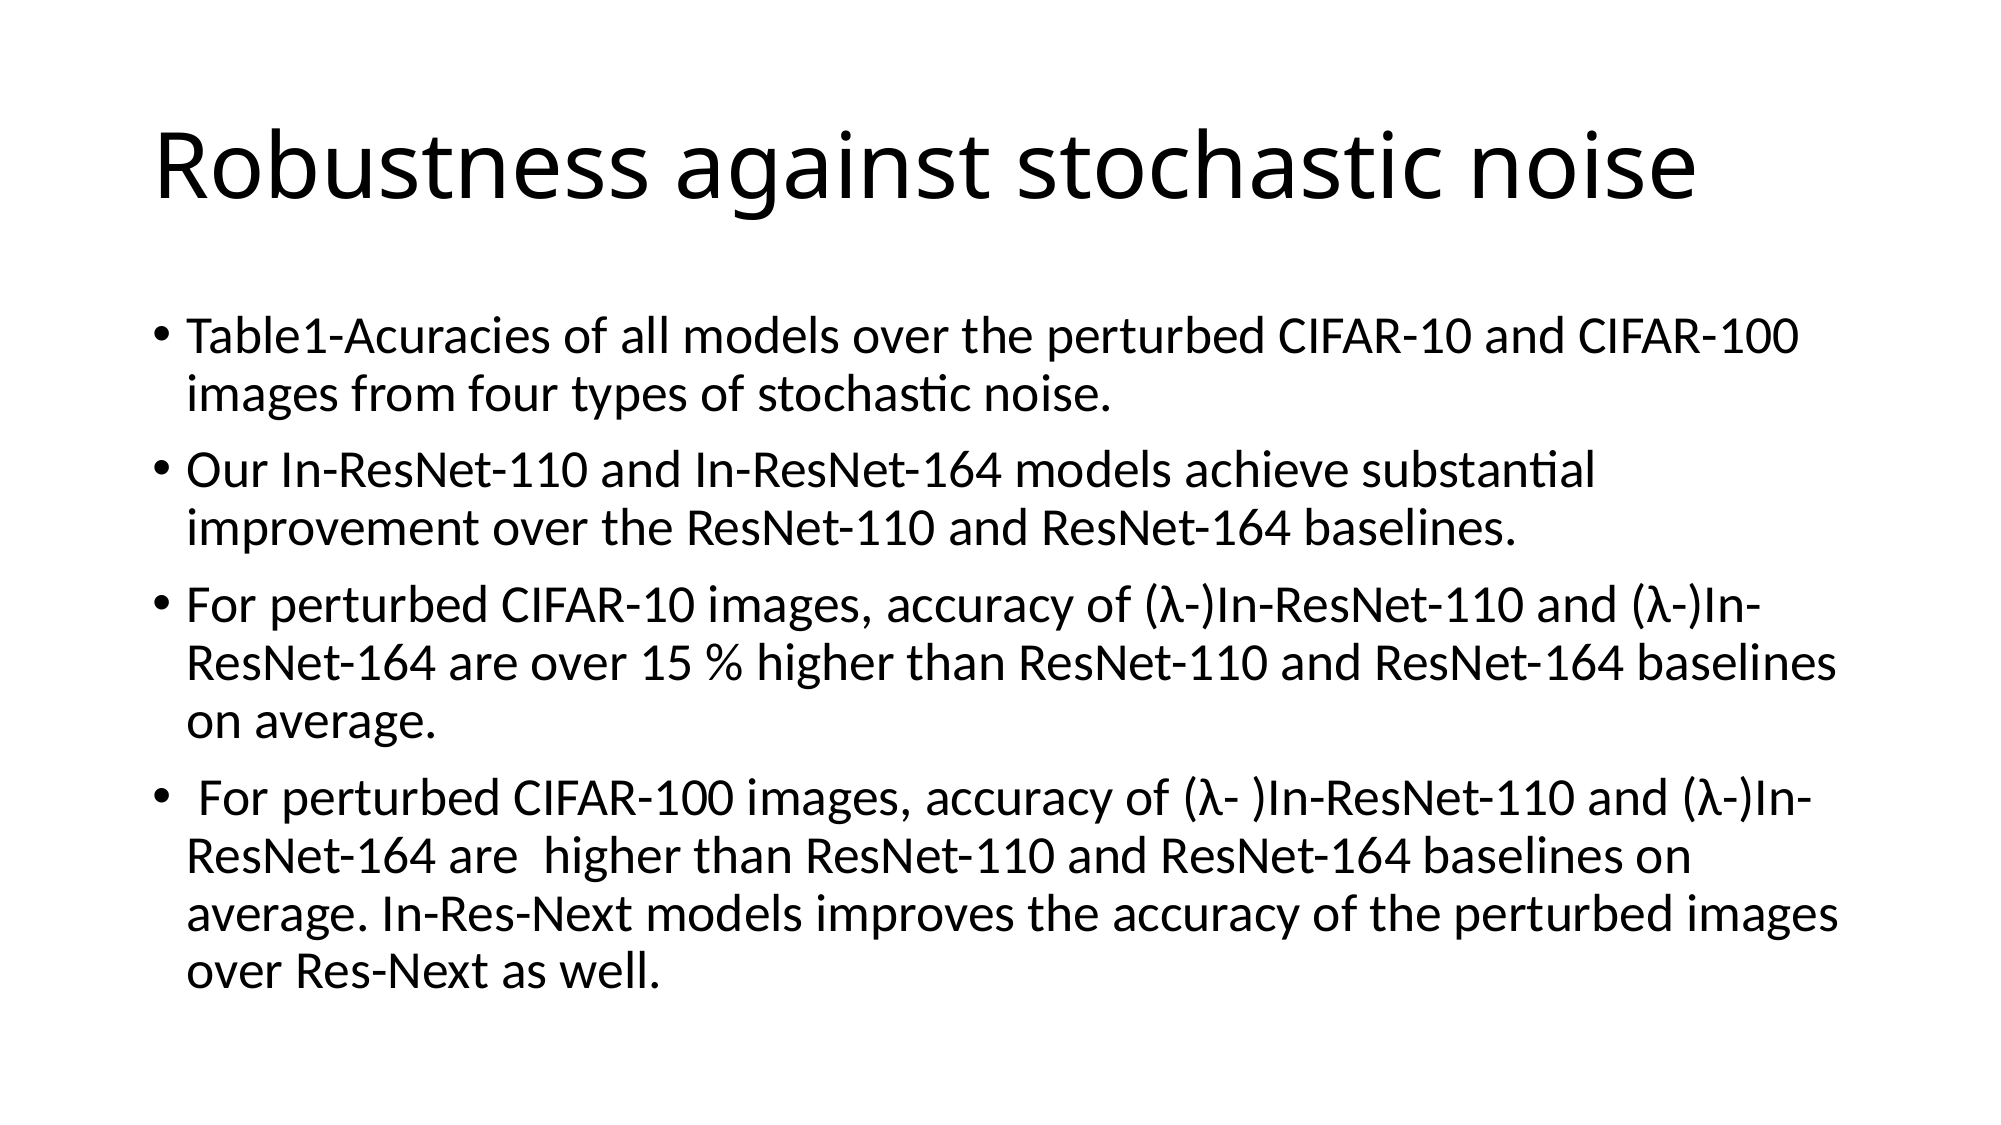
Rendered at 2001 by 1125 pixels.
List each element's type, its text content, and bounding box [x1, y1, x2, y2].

list Table1-Acuracies of all models over the perturbed CIFAR-10 and CIFAR-100 images from four types of stochastic noise. Our In-ResNet-110 and In-ResNet-164 models achieve substantial improvement over the ResNet-110 and ResNet-164 baselines. For perturbed CIFAR-10 images, accuracy of (λ-)In-ResNet-110 and (λ-)In-ResNet-164 are over 15 % higher than ResNet-110 and ResNet-164 baselines on average. For perturbed CIFAR-100 images, accuracy of (λ- )In-ResNet-110 and (λ-)In-ResNet-164 are higher than ResNet-110 and ResNet-164 baselines on average. In-Res-Next models improves the accuracy of the perturbed images over Res-Next as well. [137, 299, 1863, 1014]
title Robustness against stochastic noise [137, 59, 1863, 278]
